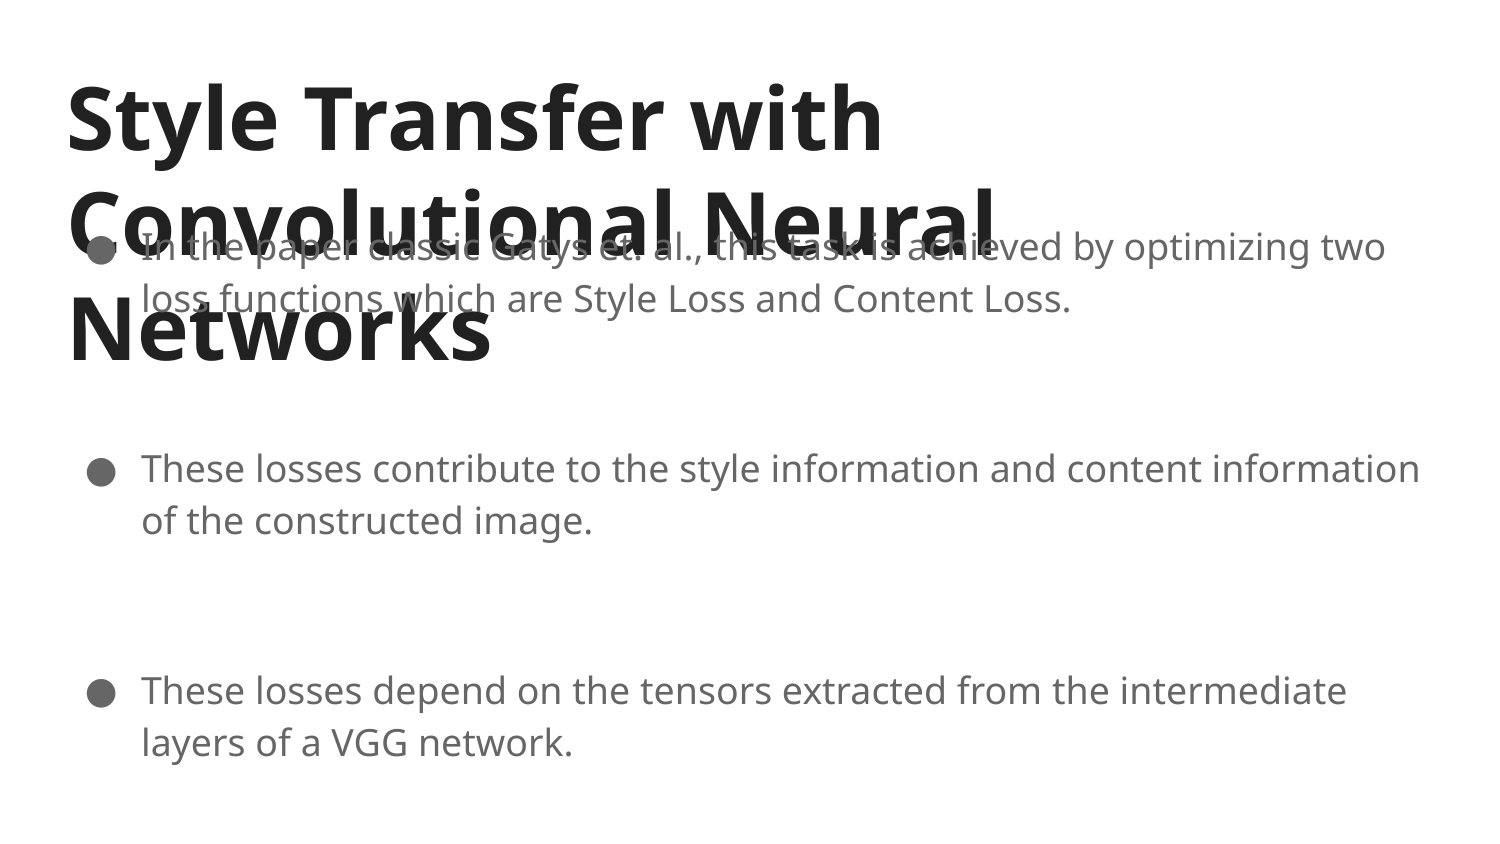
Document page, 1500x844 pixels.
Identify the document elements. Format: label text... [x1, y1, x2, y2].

title Style Transfer with Convolutional Neural Networks [51, 48, 1449, 180]
list In the paper classic Gatys et. al., this task is achieved by optimizing two loss functions which are Style Loss and Content Loss. These losses contribute to the style information and content information of the constructed image. These losses depend on the tensors extracted from the intermediate layers of a VGG network. [51, 201, 1449, 750]
